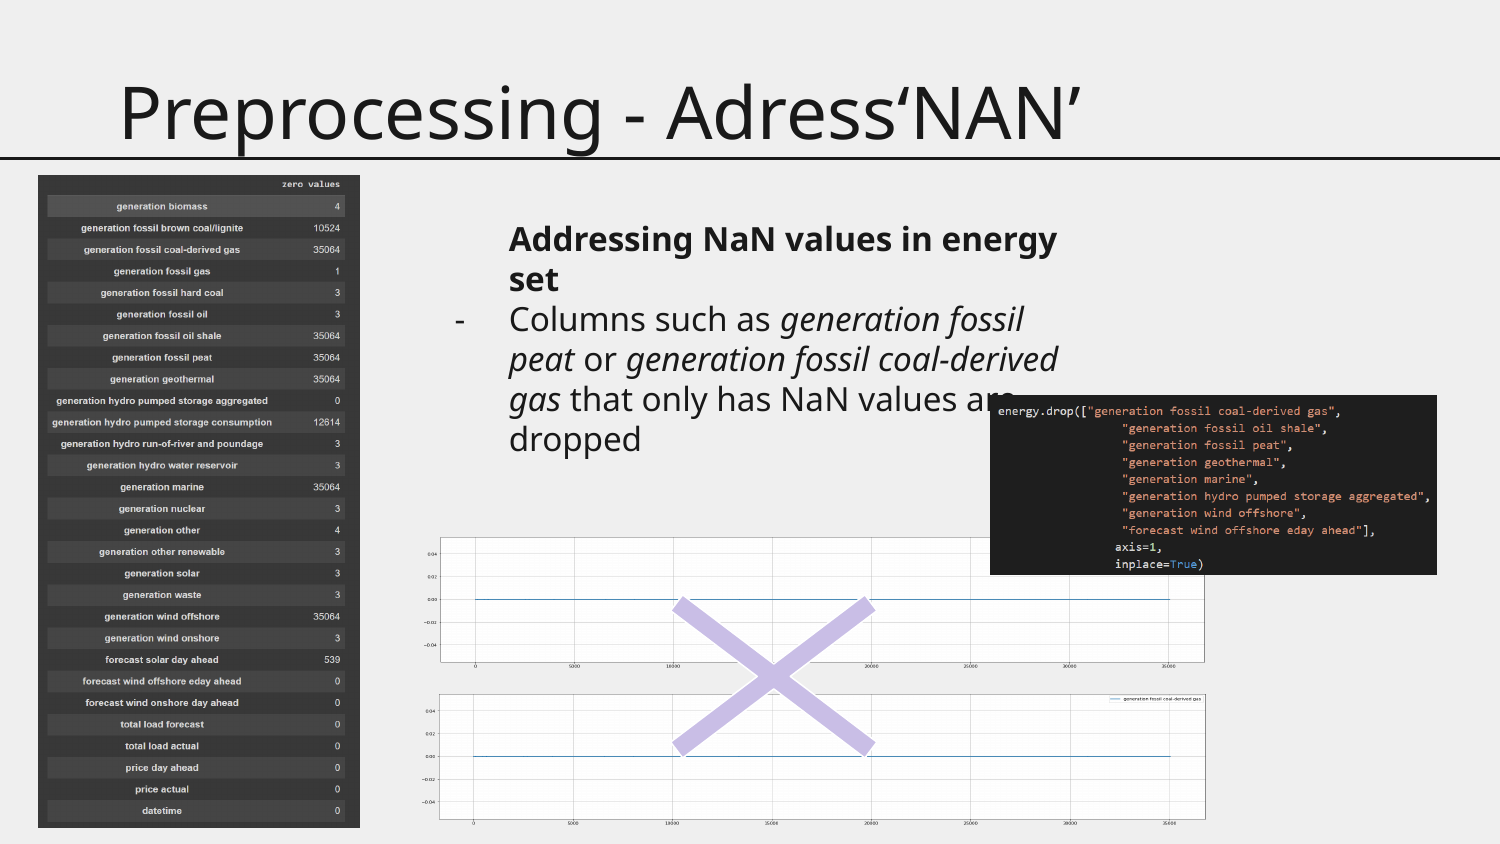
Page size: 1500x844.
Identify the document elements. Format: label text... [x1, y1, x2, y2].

text_box [740, 680, 807, 689]
title Preprocessing - Adress‘NAN’ [118, 66, 1382, 142]
picture [419, 395, 1438, 672]
text_box Addressing NaN values in energy set Columns such as generation fossil peat or generation fossil coal-derived gas that only has NaN values are dropped [418, 203, 1082, 473]
picture [418, 691, 1209, 828]
picture [38, 174, 360, 828]
